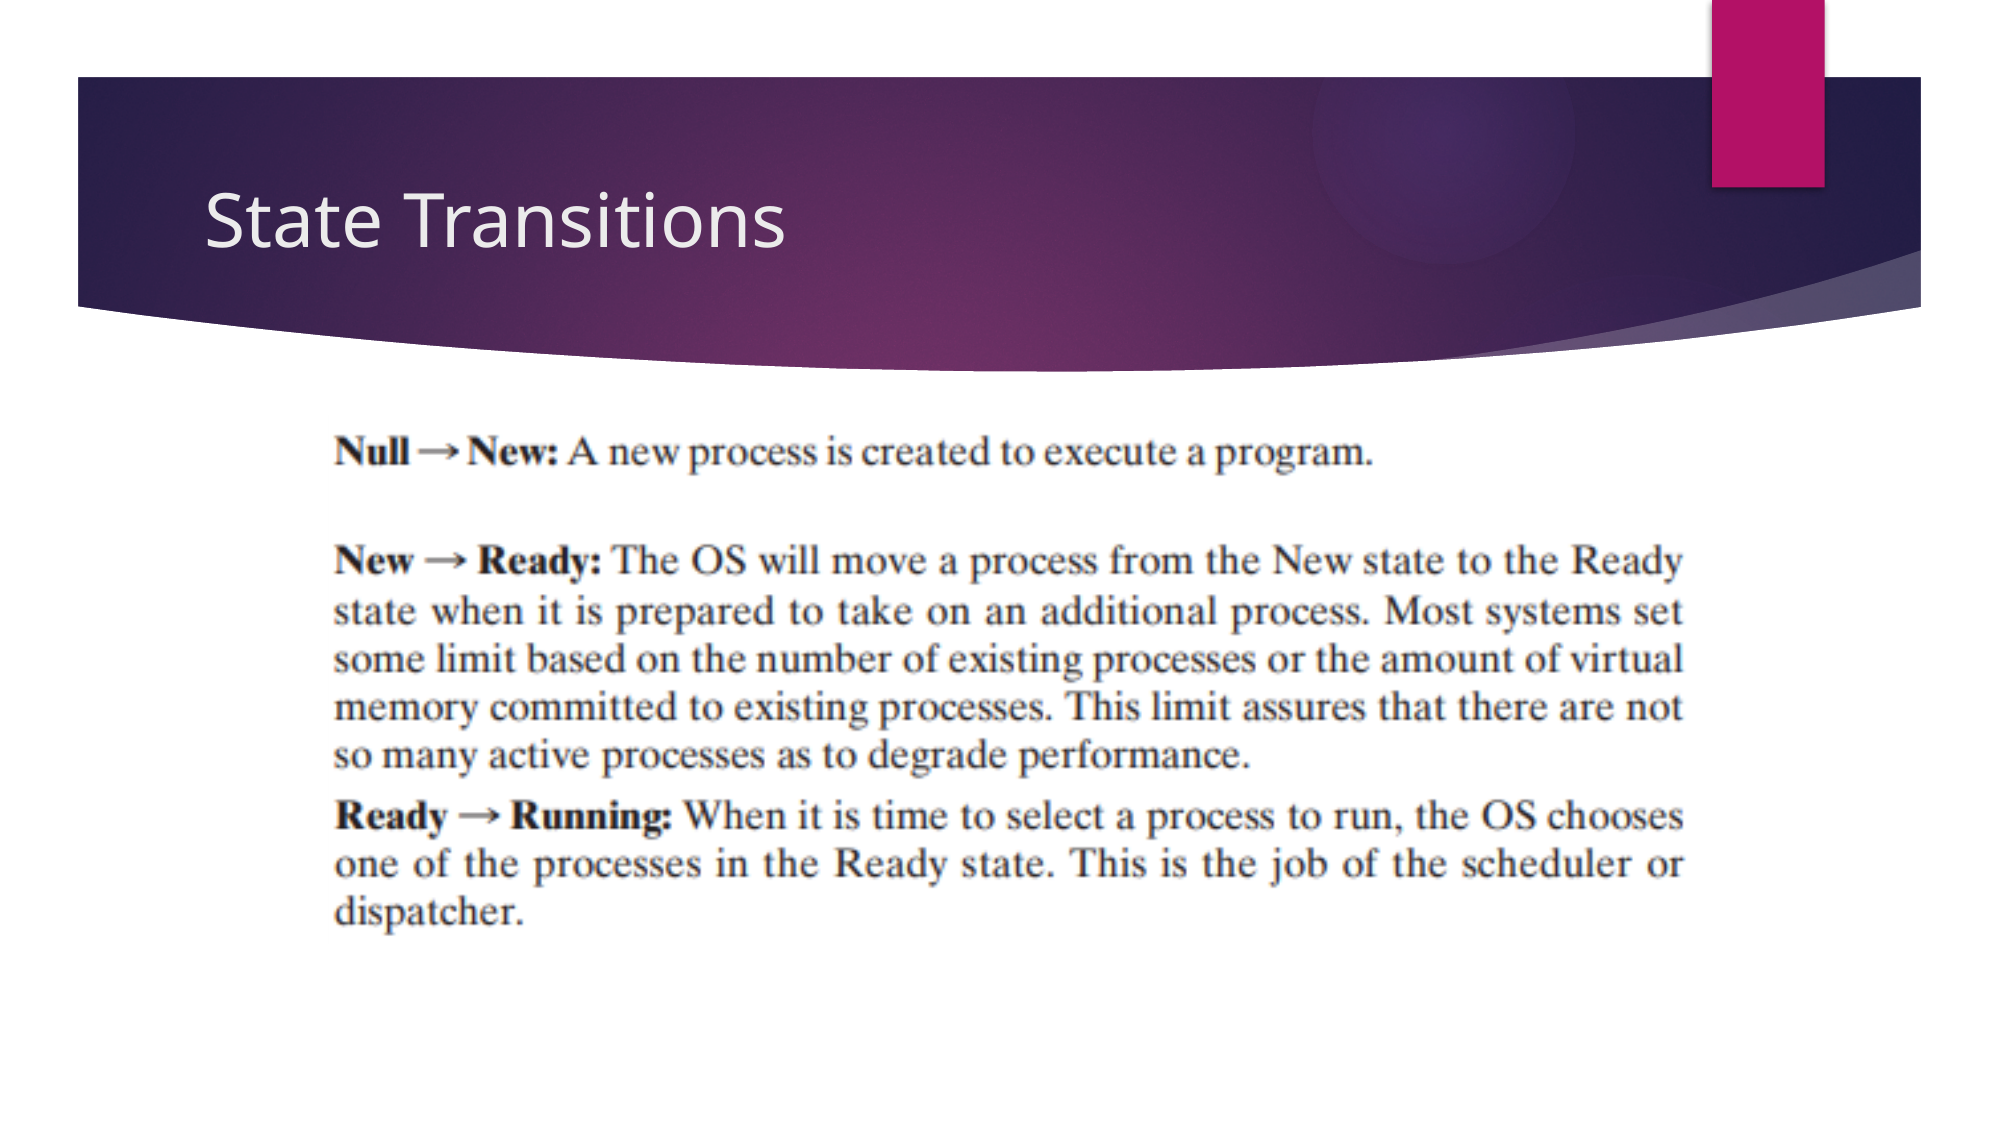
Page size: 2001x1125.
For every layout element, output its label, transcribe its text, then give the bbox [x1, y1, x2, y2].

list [327, 415, 1702, 944]
title State Transitions [189, 159, 1627, 276]
